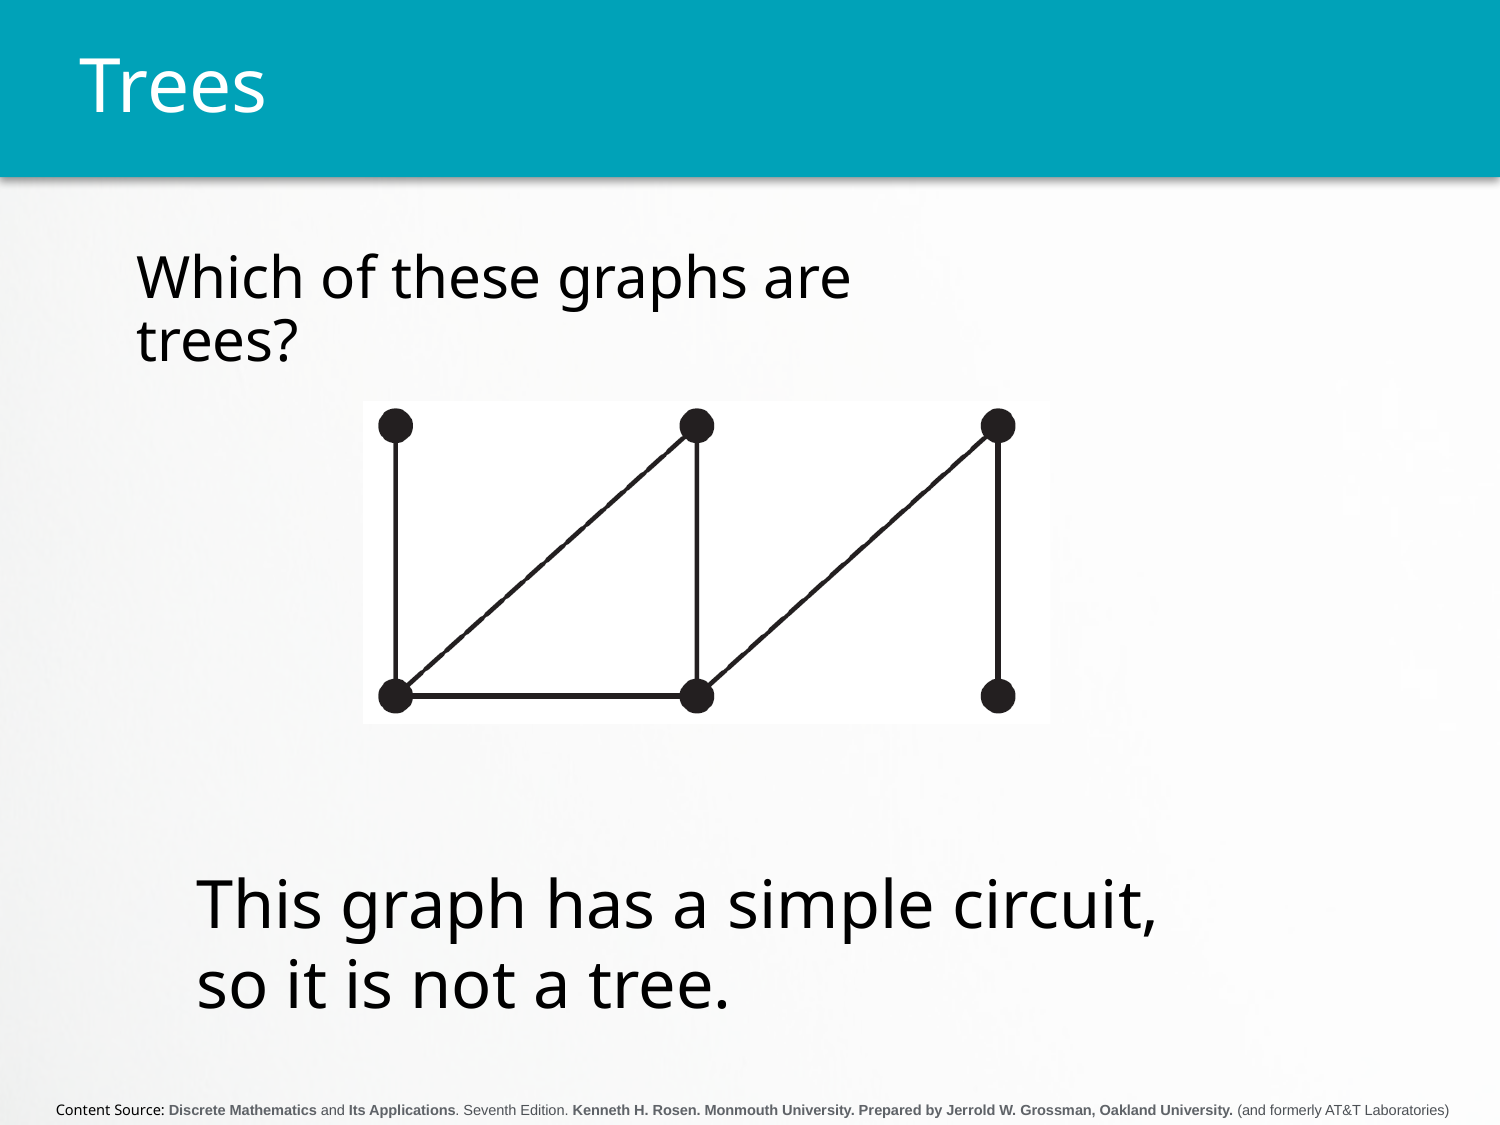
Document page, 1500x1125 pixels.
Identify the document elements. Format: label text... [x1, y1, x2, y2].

text_box This graph has a simple circuit, so it is not a tree. [181, 854, 1182, 1030]
title Trees [64, 0, 1460, 178]
picture [362, 401, 1051, 724]
text_box Which of these graphs are trees? [121, 222, 1035, 400]
